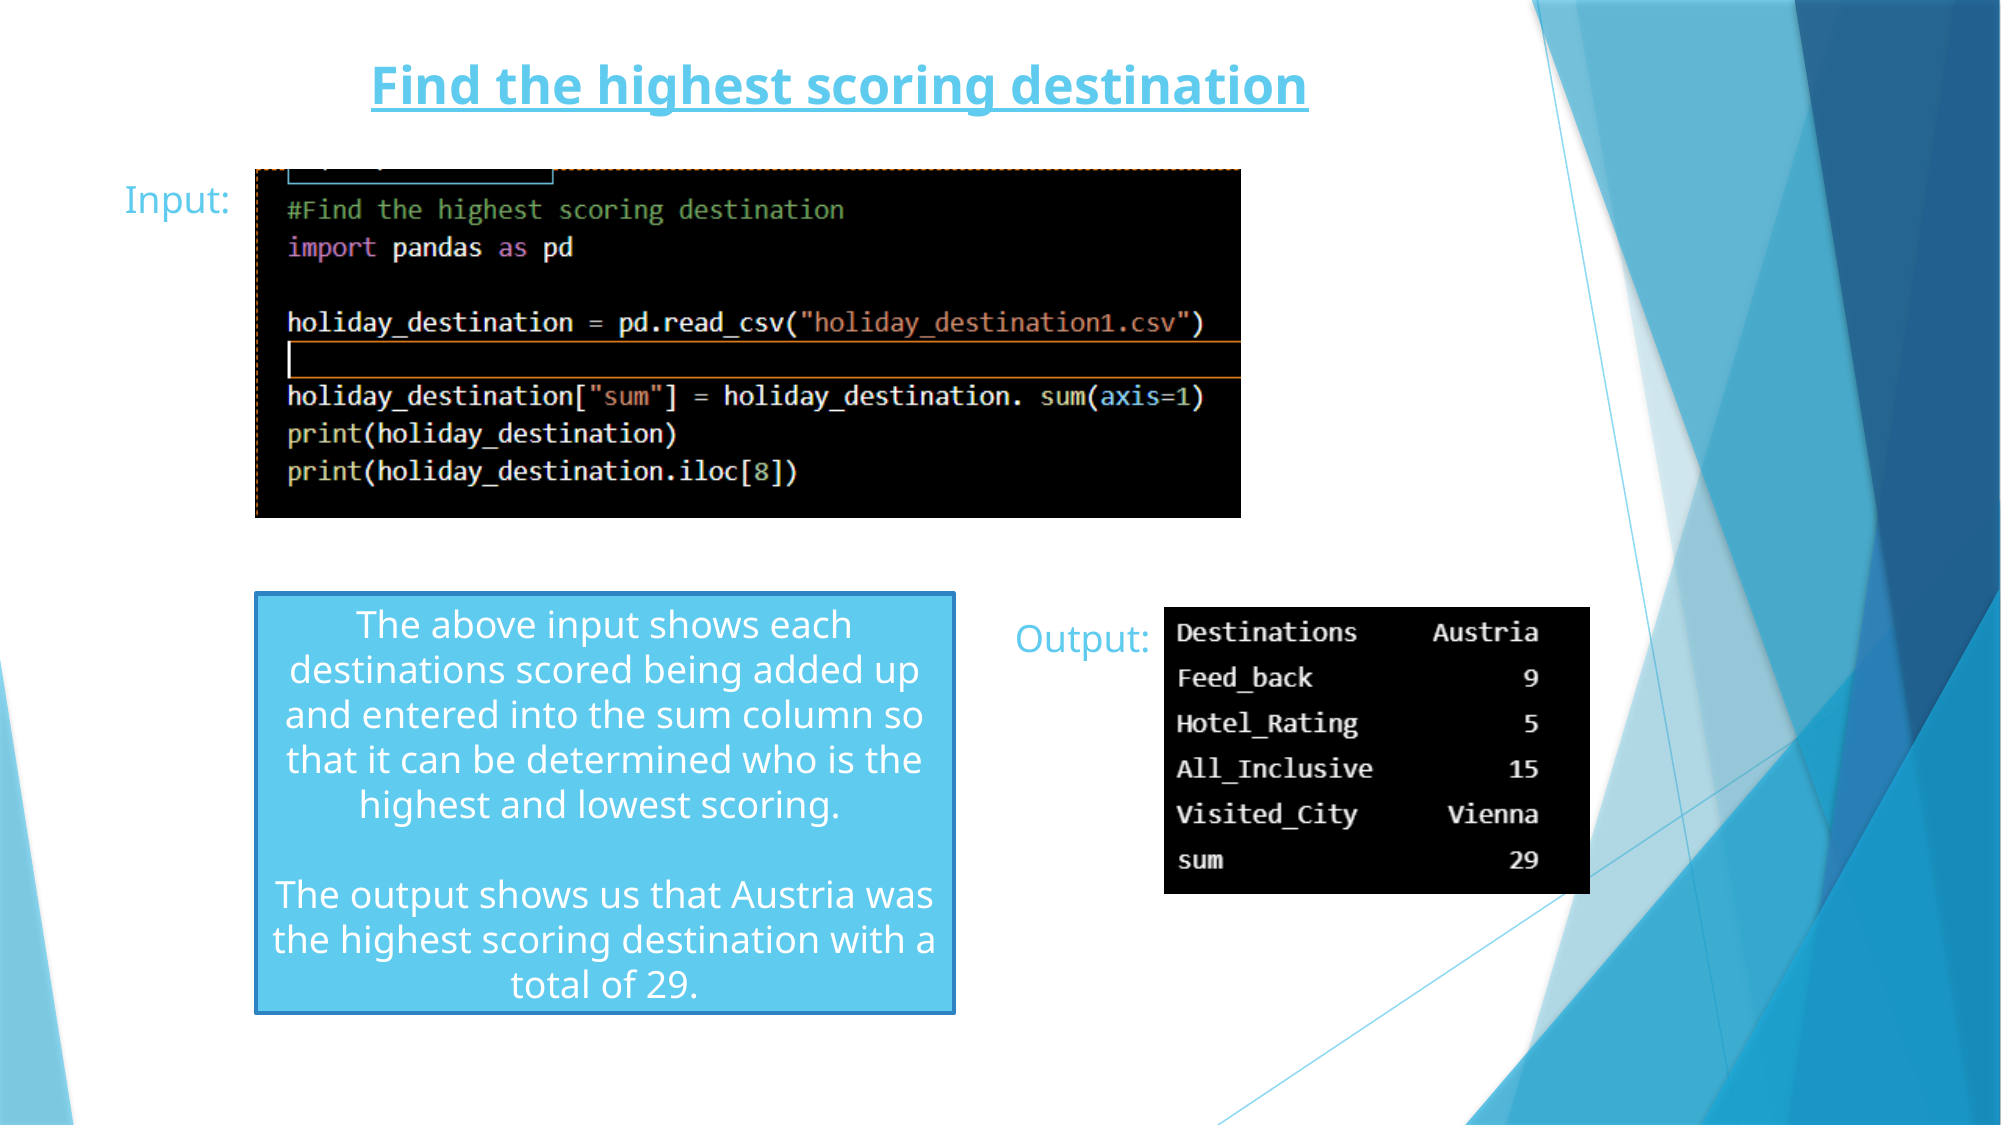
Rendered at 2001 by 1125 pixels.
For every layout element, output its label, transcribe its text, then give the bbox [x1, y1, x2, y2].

text_box Find the highest scoring destination [347, 44, 1333, 126]
text_box Output: [999, 607, 1163, 667]
picture [255, 168, 1241, 519]
picture [1164, 606, 1591, 894]
text_box Input: [109, 168, 246, 229]
text_box The above input shows each destinations scored being added up and entered into the sum column so that it can be determined who is the highest and lowest scoring. The output shows us that Austria was the highest scoring destination with a total of 29. [254, 591, 956, 1015]
